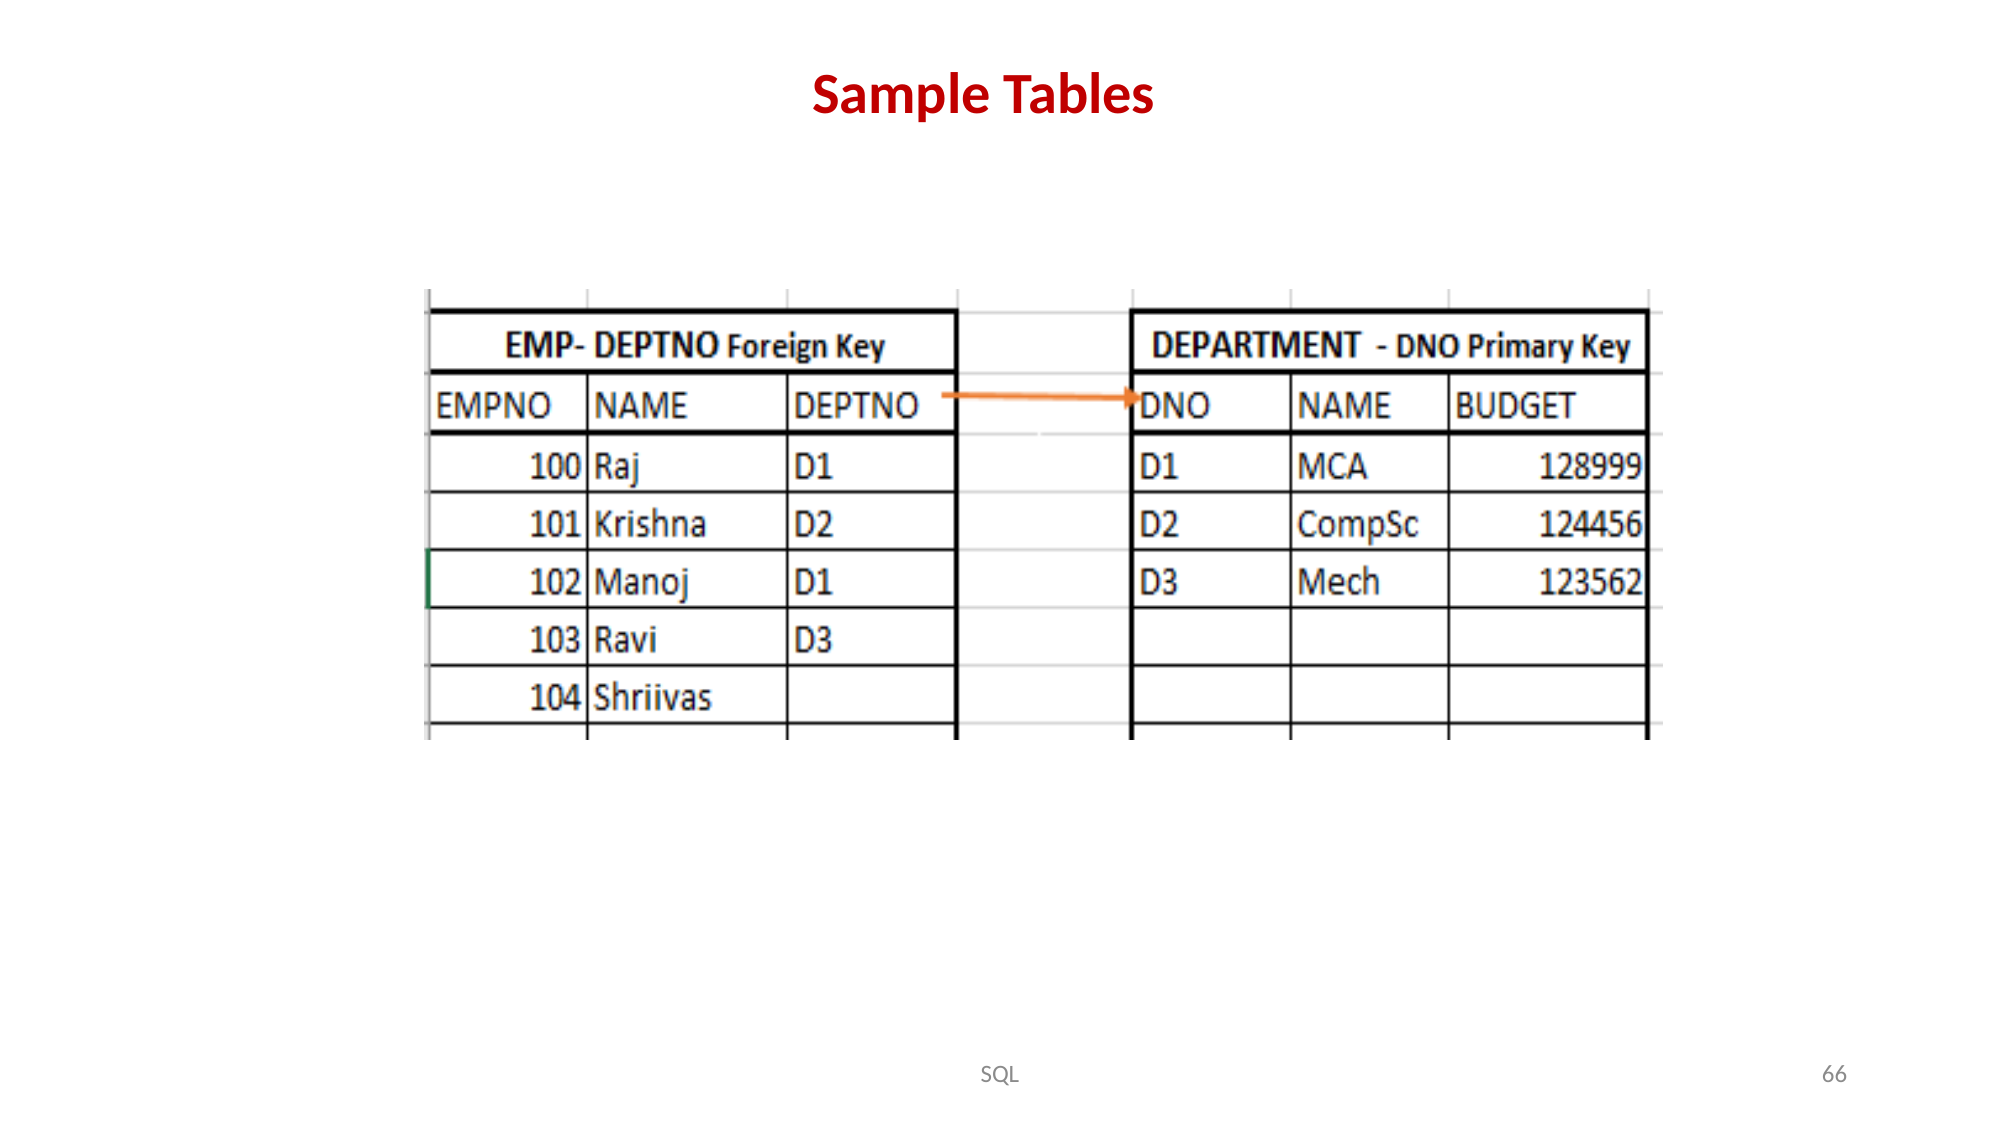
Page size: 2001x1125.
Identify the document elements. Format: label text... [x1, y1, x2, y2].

slide_number 66 [1412, 1042, 1863, 1103]
footer SQL [662, 1042, 1338, 1103]
picture [424, 289, 1663, 740]
text_box Sample Tables [797, 47, 1171, 132]
